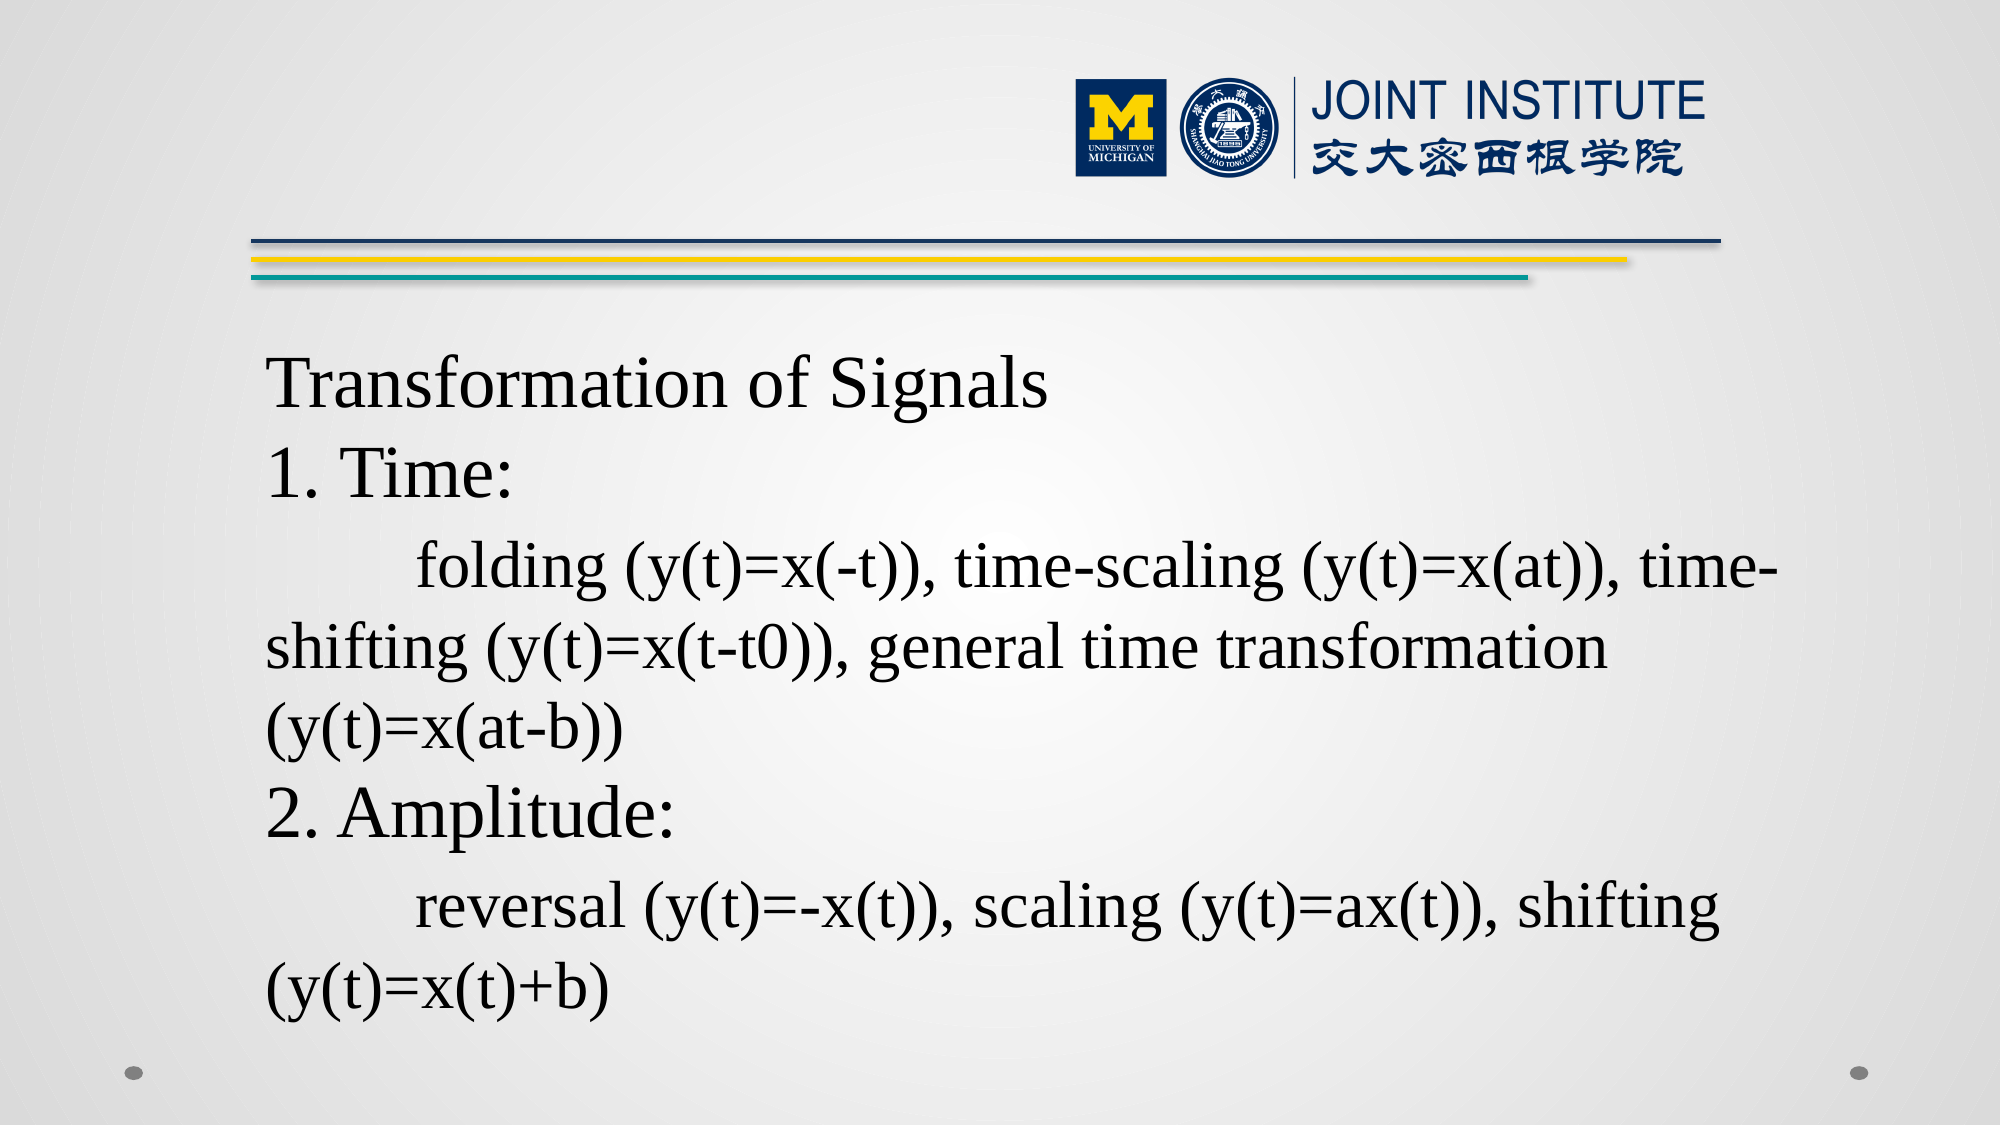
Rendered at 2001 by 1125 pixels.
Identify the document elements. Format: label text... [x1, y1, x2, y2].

picture [1046, 36, 1722, 214]
text_box Transformation of Signals 1. Time: folding (y(t)=x(-t)), time-scaling (y(t)=x(at)), time- shifting (y(t)=x(t-t0)), general time transformation (y(t)=x(at-b)) 2. Amplitude: reversal (y(t)=-x(t)), scaling (y(t)=ax(t)), shifting (y(t)=x(t)+b) [250, 324, 1946, 1030]
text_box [250, 240, 1722, 278]
